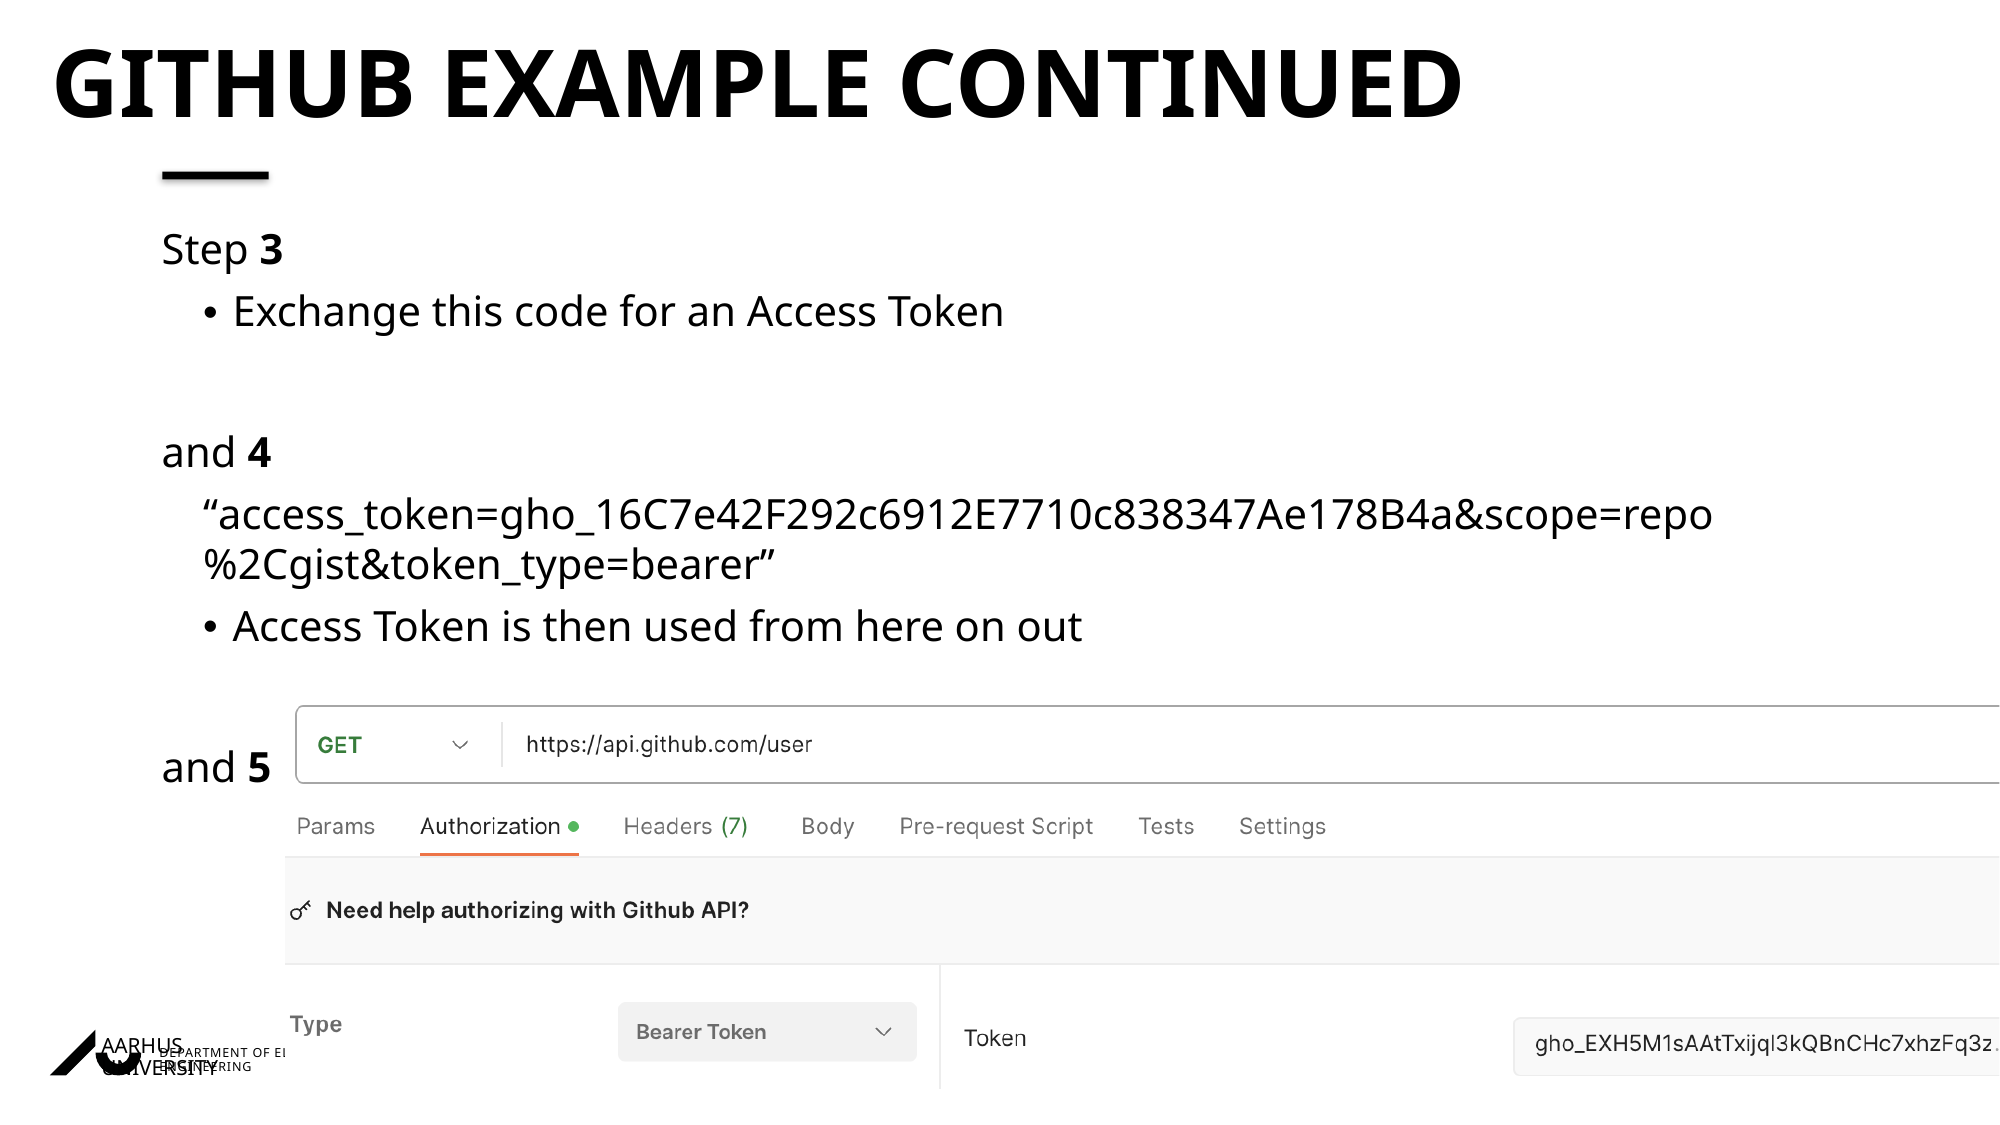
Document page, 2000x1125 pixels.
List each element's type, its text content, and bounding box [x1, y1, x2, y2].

list Step 3 Exchange this code for an Access Token and 4 “access_token=gho_16C7e42F292c6912E7710c838347Ae178B4a&scope=repo%2Cgist&token_type=bearer” Access Token is then used from here on out and 5 [161, 224, 1839, 968]
picture [285, 705, 2000, 1089]
title Github Example Continued [51, 37, 1948, 162]
